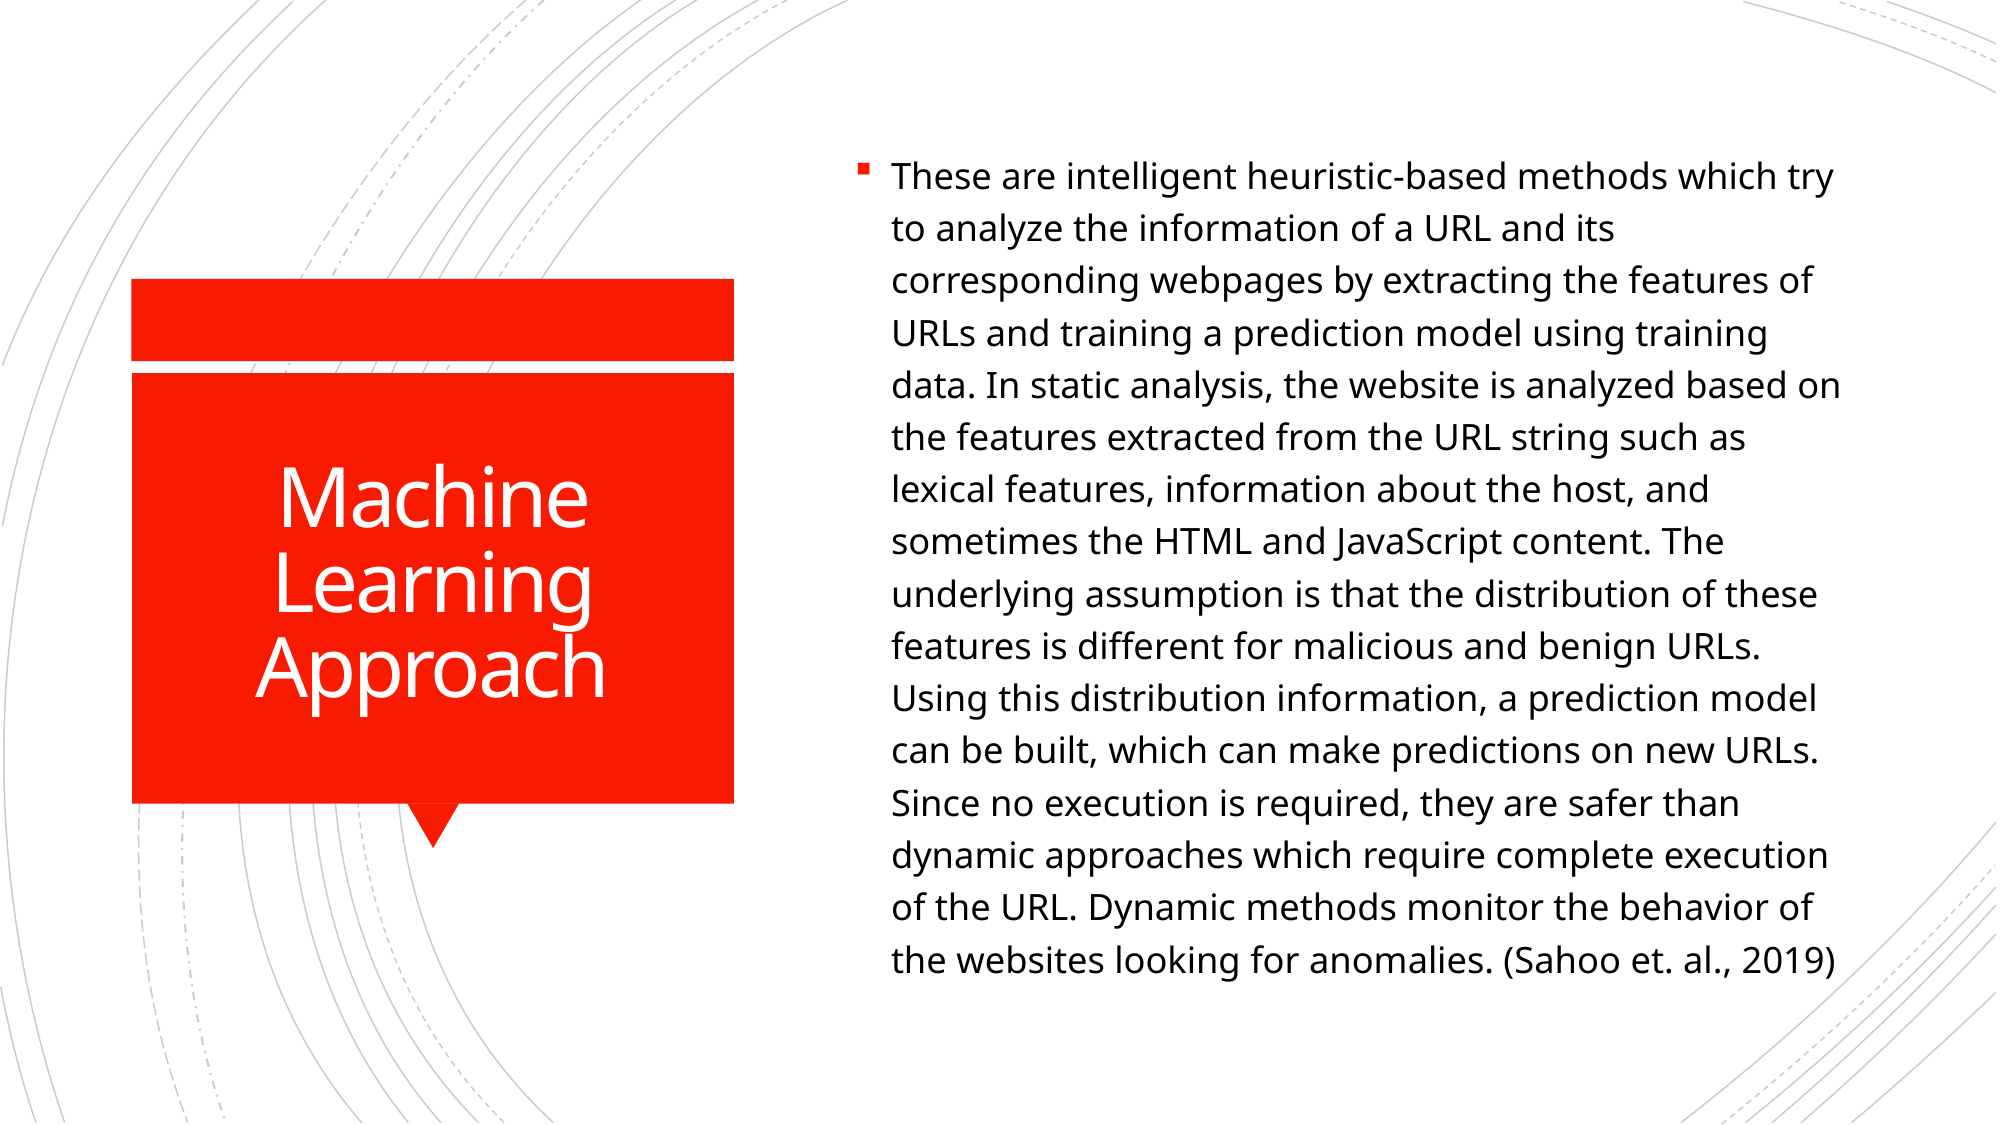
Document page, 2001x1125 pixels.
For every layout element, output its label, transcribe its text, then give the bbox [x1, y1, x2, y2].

title Machine Learning Approach [145, 385, 720, 789]
list These are intelligent heuristic-based methods which try to analyze the information of a URL and its corresponding webpages by extracting the features of URLs and training a prediction model using training data. In static analysis, the website is analyzed based on the features extracted from the URL string such as lexical features, information about the host, and sometimes the HTML and JavaScript content. The underlying assumption is that the distribution of these features is different for malicious and benign URLs. Using this distribution information, a prediction model can be built, which can make predictions on new URLs. Since no execution is required, they are safer than dynamic approaches which require complete execution of the URL. Dynamic methods monitor the behavior of the websites looking for anomalies. (Sahoo et. al., 2019) [839, 131, 1871, 993]
